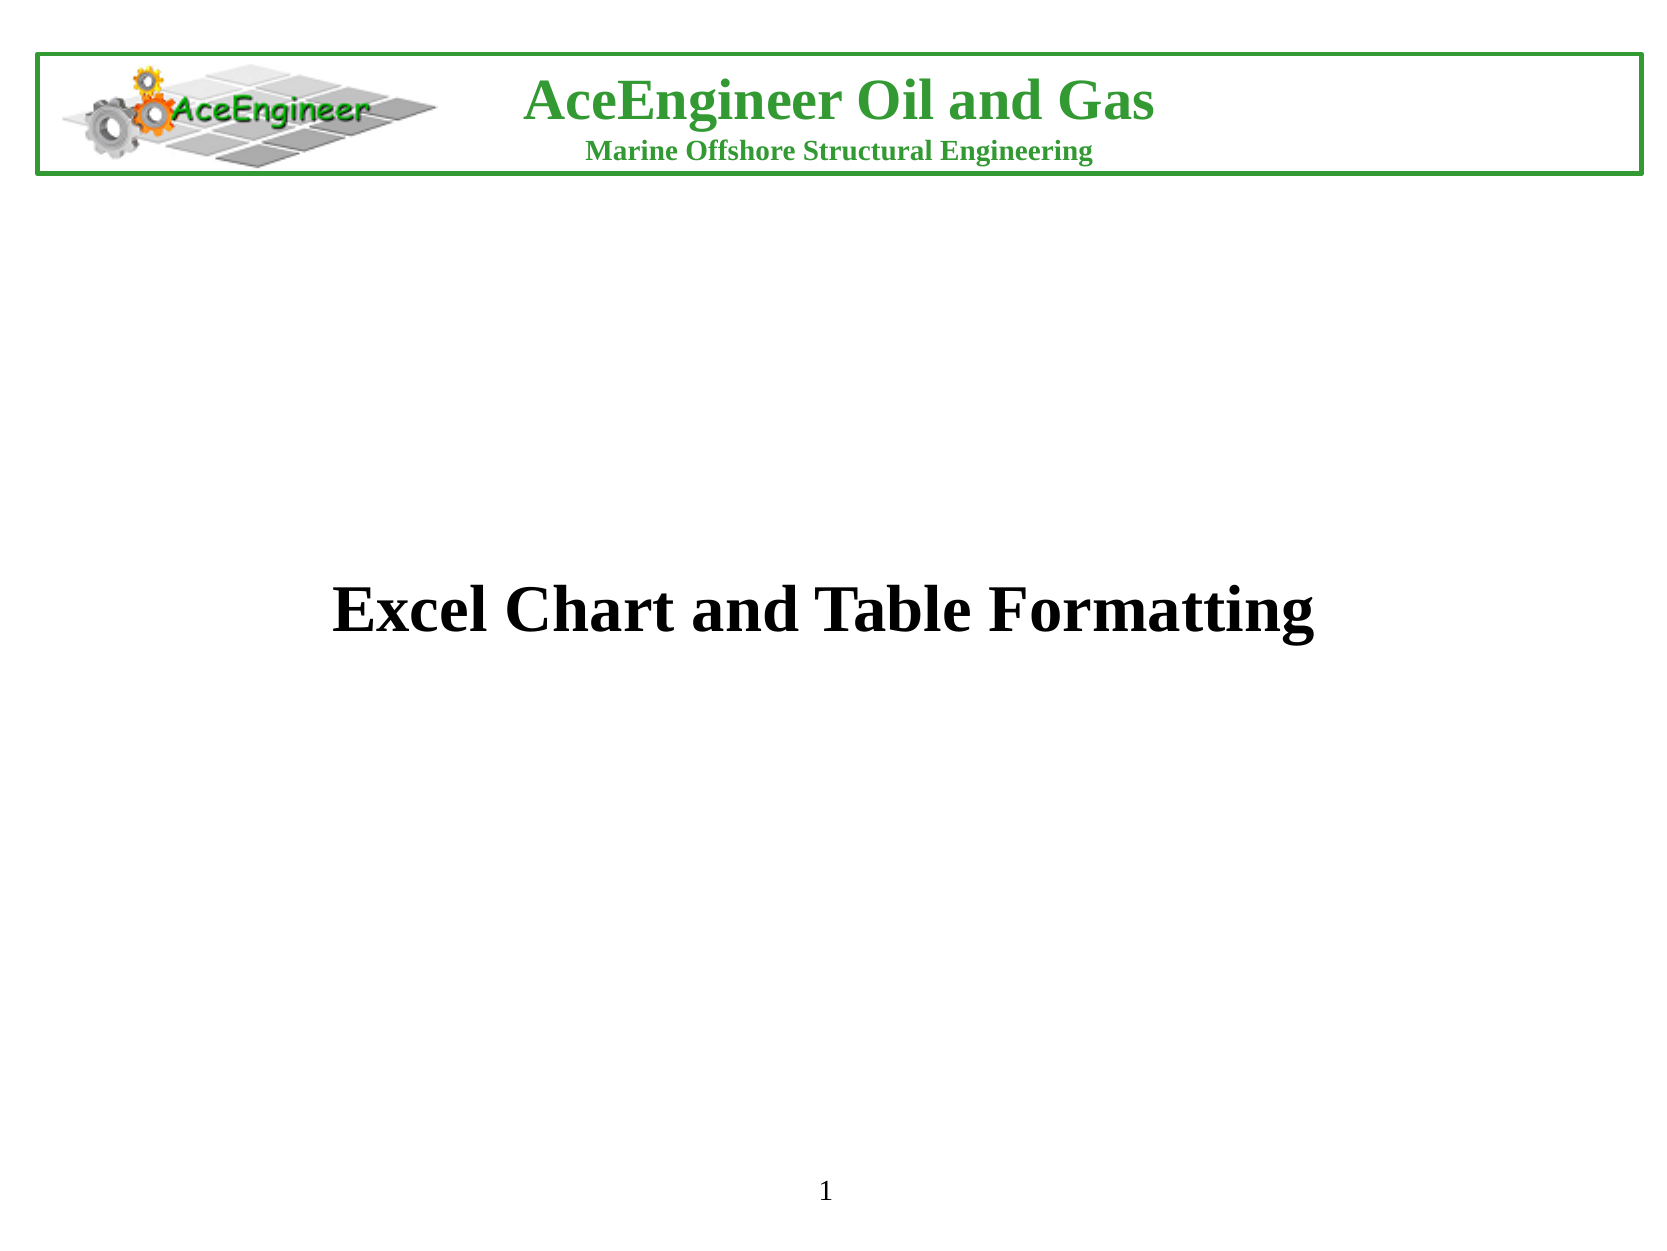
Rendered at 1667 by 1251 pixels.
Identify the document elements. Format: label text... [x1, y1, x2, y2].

picture [62, 63, 438, 170]
list Excel Chart and Table Formatting [127, 508, 1521, 700]
